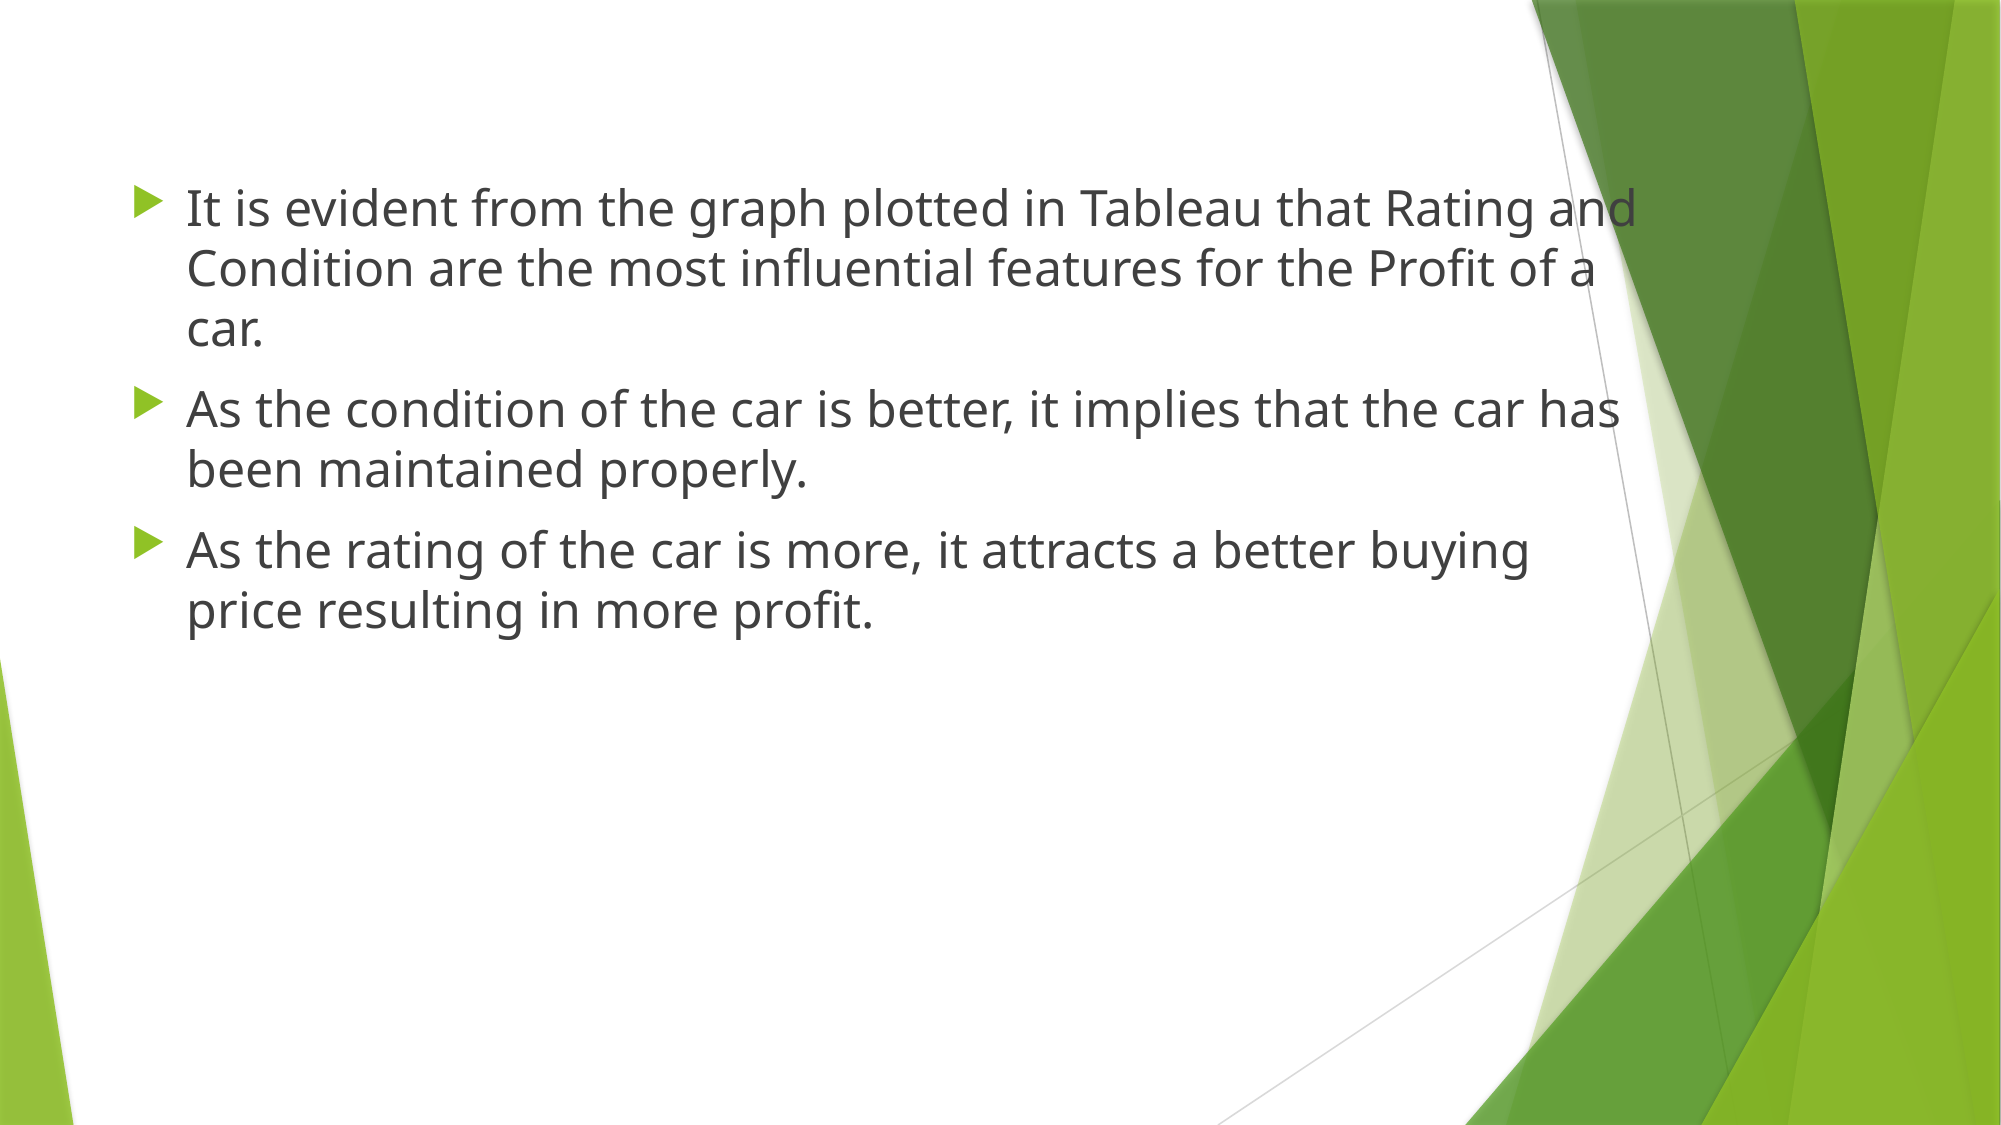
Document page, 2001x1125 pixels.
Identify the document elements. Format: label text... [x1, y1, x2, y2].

list It is evident from the graph plotted in Tableau that Rating and Condition are the most influential features for the Profit of a car. As the condition of the car is better, it implies that the car has been maintained properly. As the rating of the car is more, it attracts a better buying price resulting in more profit. [115, 169, 1672, 1028]
